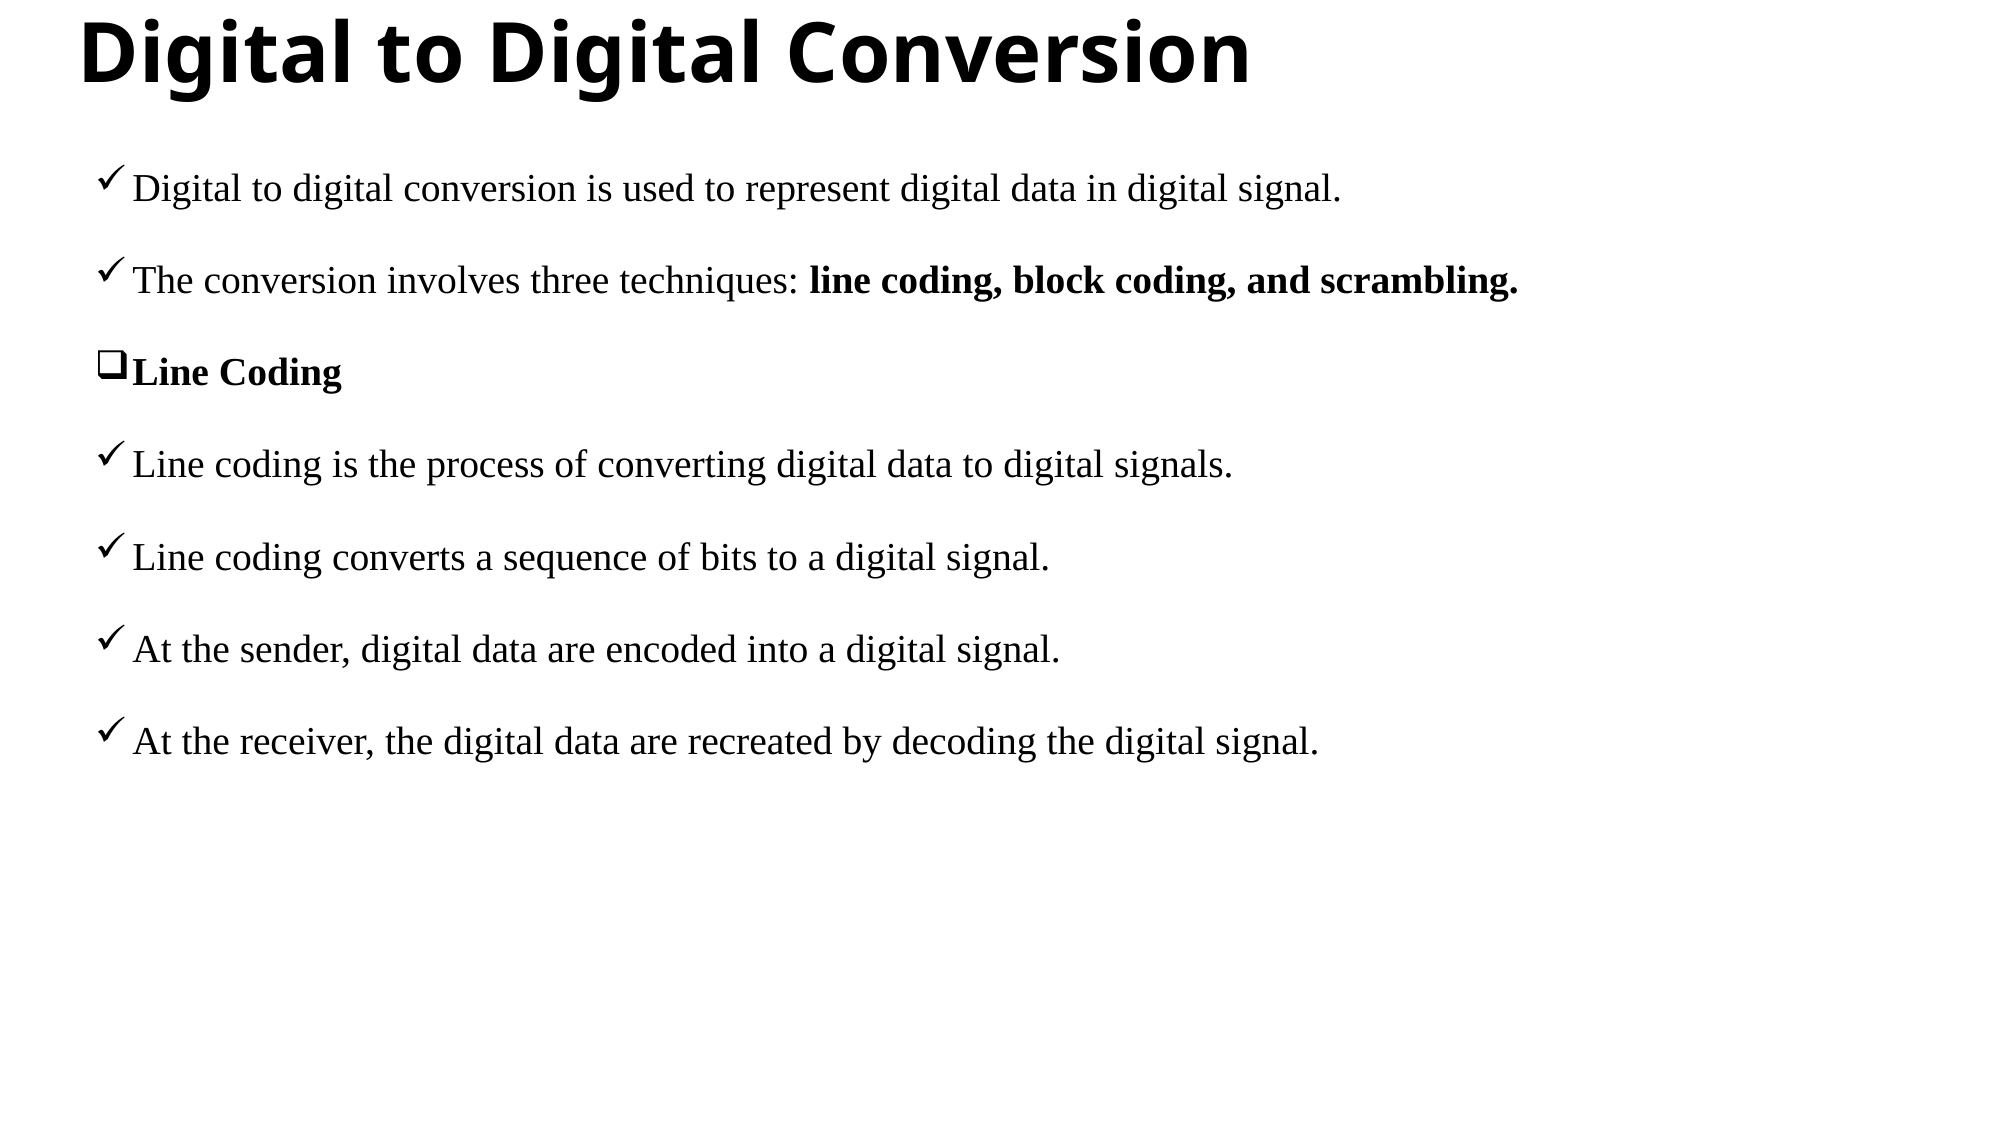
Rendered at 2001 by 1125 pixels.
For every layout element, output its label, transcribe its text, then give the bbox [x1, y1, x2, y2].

list Digital to digital conversion is used to represent digital data in digital signal. The conversion involves three techniques: line coding, block coding, and scrambling. Line Coding Line coding is the process of converting digital data to digital signals. Line coding converts a sequence of bits to a digital signal. At the sender, digital data are encoded into a digital signal. At the receiver, the digital data are recreated by decoding the digital signal. [79, 130, 2000, 1125]
title Digital to Digital Conversion [62, 3, 1808, 109]
